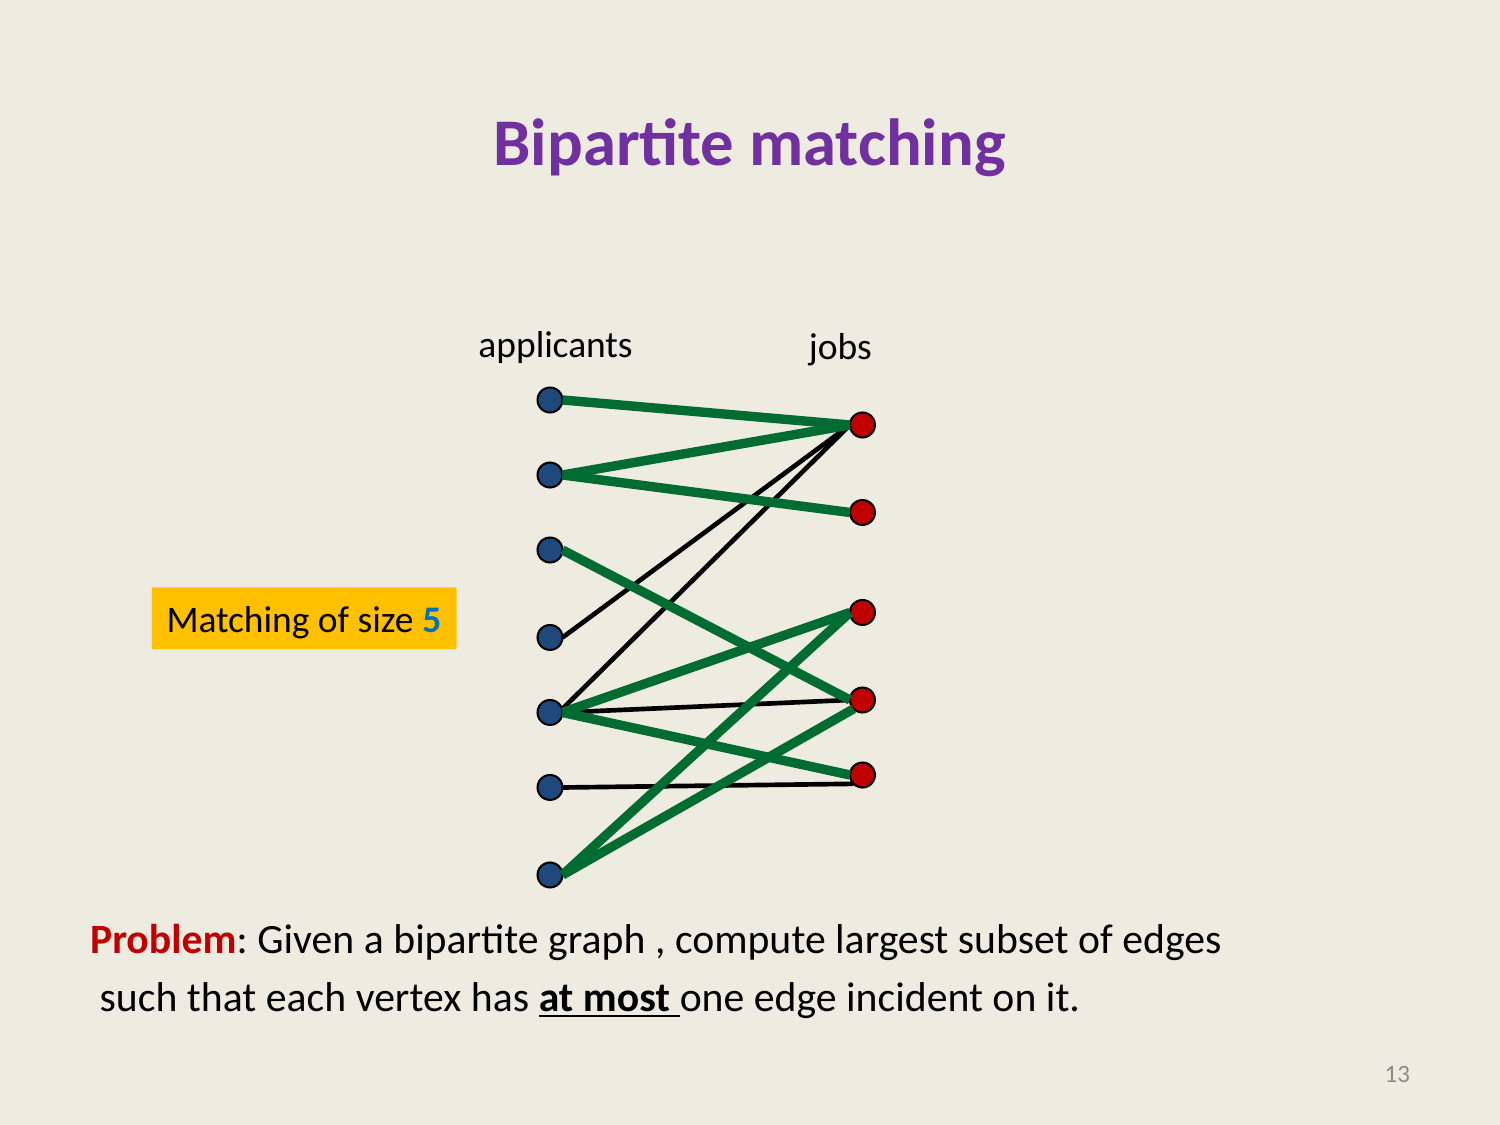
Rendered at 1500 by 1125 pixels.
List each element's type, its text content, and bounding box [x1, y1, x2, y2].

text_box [562, 399, 851, 424]
title Bipartite matching [75, 45, 1425, 233]
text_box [562, 424, 854, 876]
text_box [537, 387, 563, 888]
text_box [858, 412, 876, 788]
text_box jobs [794, 314, 887, 375]
slide_number 13 [1074, 1042, 1425, 1103]
text_box applicants [463, 312, 648, 373]
text_box Matching of size 5 [151, 587, 457, 648]
